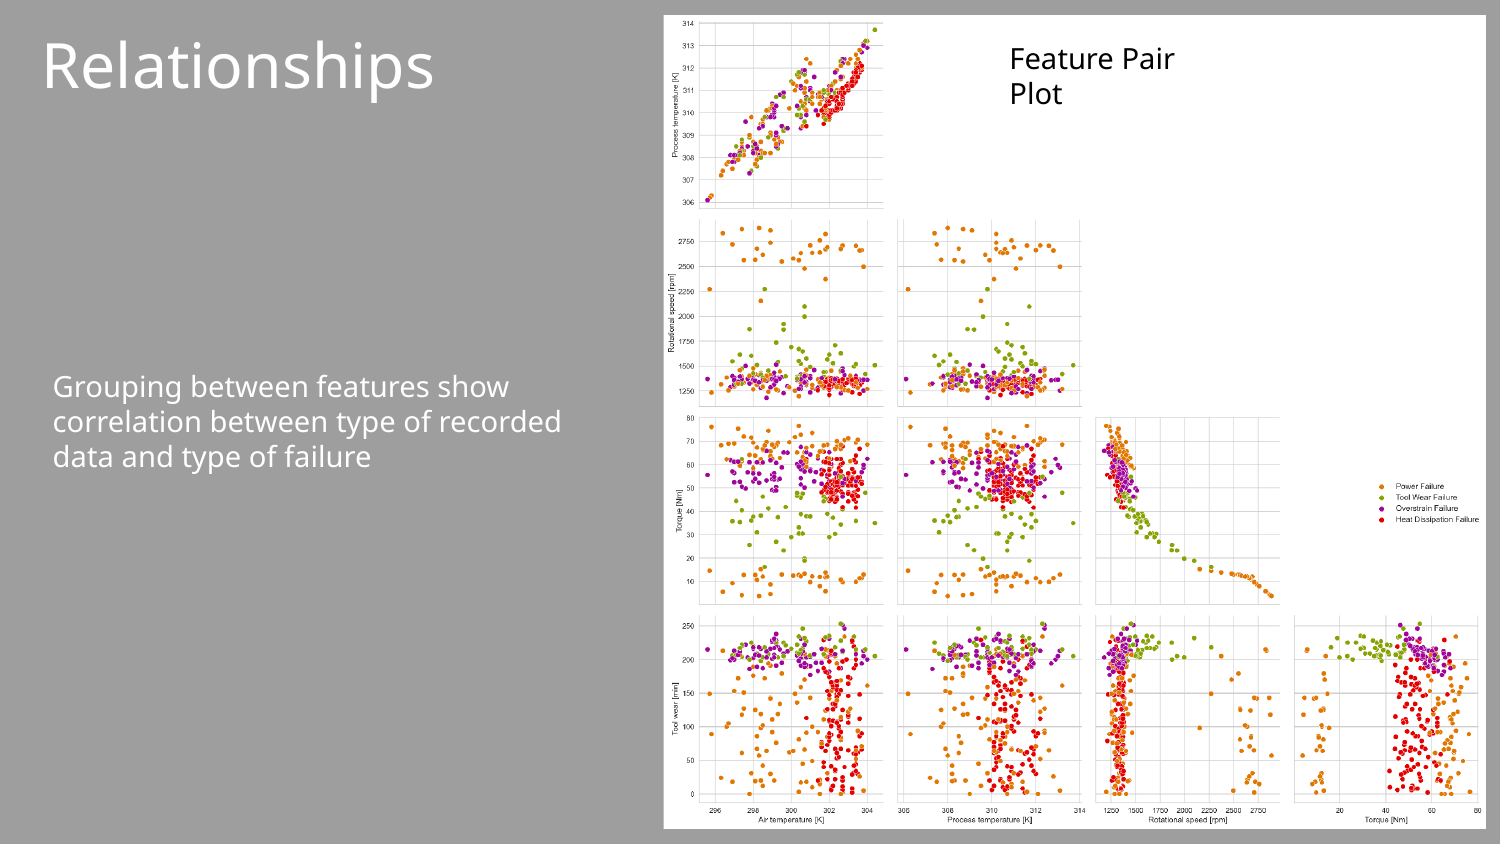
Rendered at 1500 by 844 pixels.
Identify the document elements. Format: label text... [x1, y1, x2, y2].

text_box Grouping between features show correlation between type of recorded data and type of failure [37, 353, 628, 489]
picture [663, 14, 1487, 829]
title Relationships [26, 10, 1425, 105]
